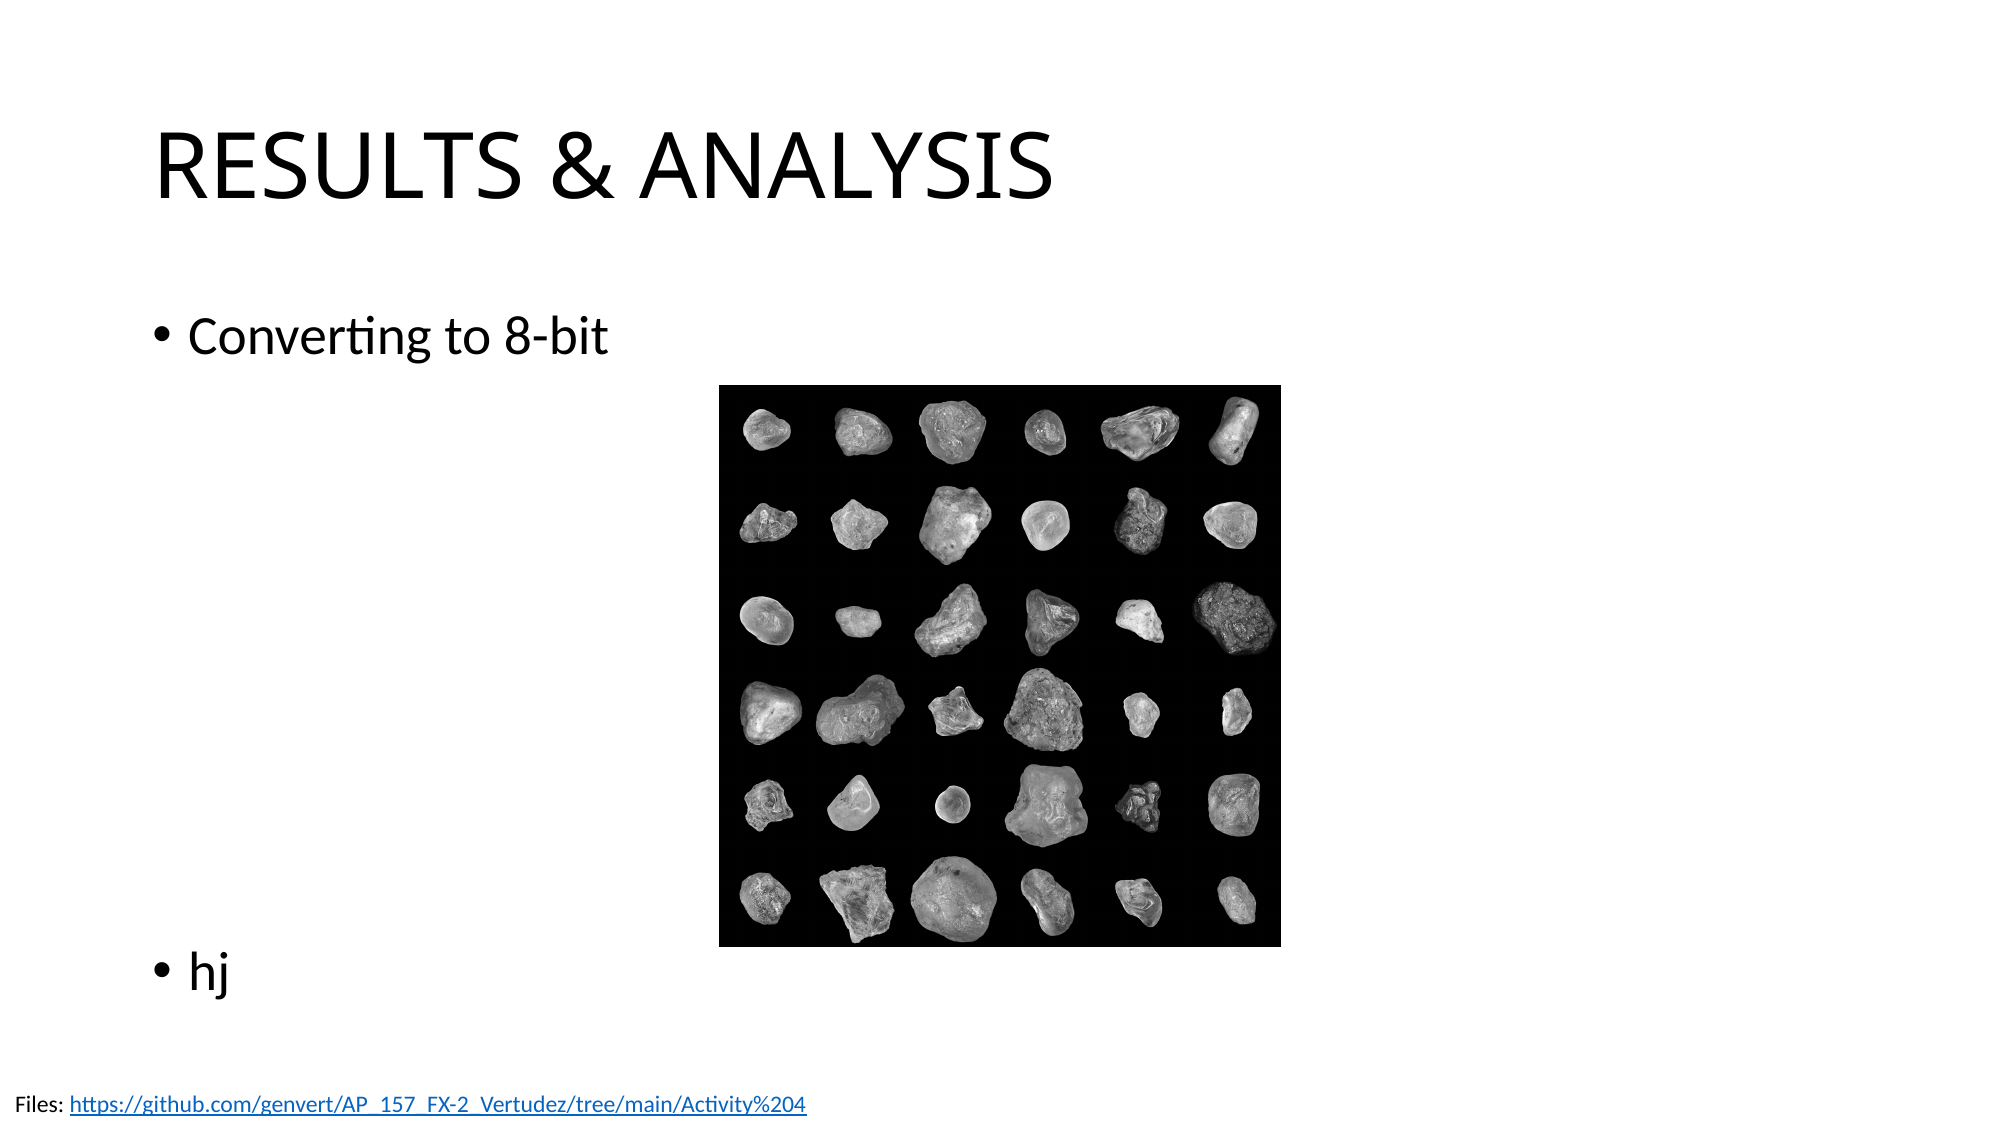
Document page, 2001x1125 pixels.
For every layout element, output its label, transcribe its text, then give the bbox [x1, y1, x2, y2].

list Converting to 8-bit hj [137, 299, 1863, 1014]
title RESULTS & ANALYSIS [137, 59, 1863, 278]
text_box Files: https://github.com/genvert/AP_157_FX-2_Vertudez/tree/main/Activity%204 [0, 1084, 2000, 1125]
picture [719, 385, 1281, 947]
